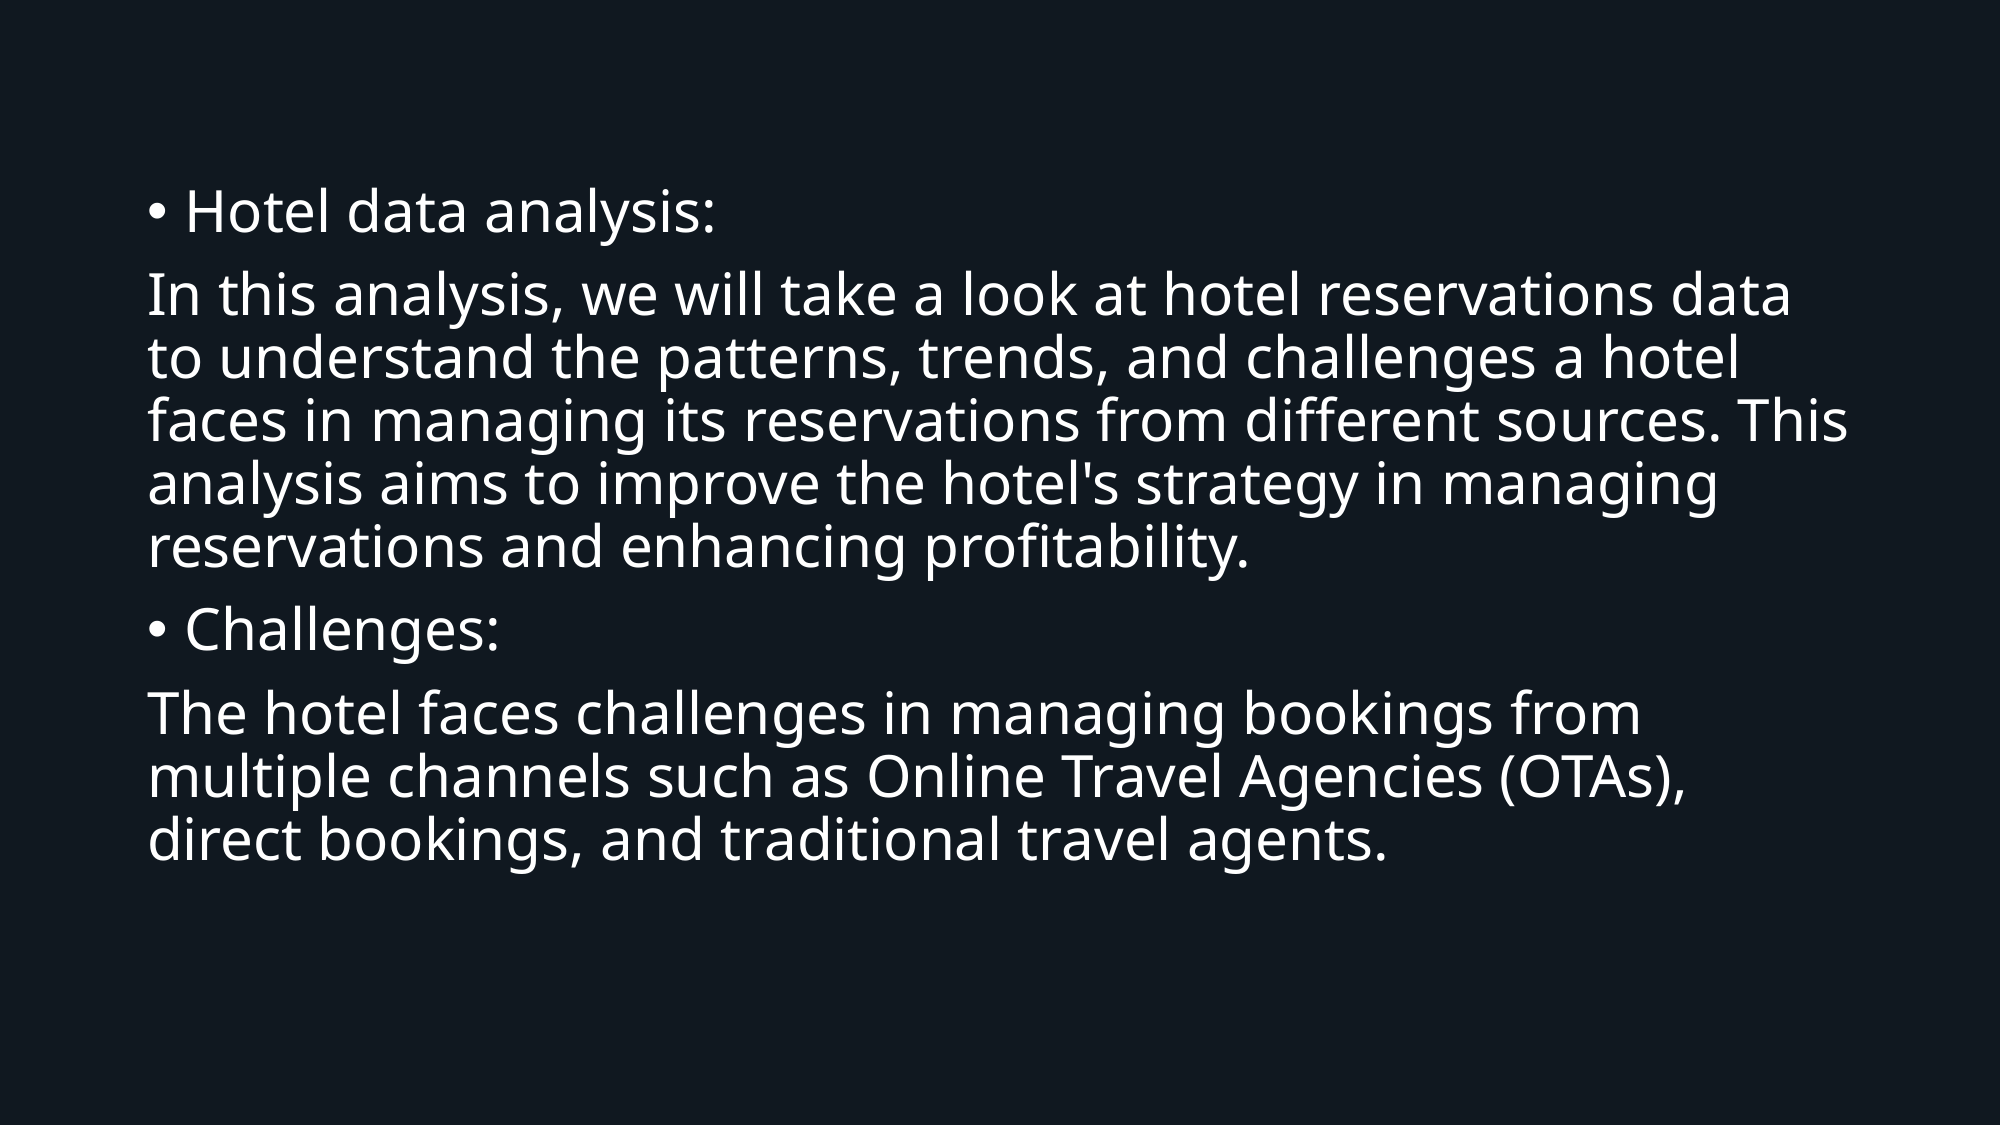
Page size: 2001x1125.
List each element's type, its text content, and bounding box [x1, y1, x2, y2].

list Hotel data analysis: In this analysis, we will take a look at hotel reservations data to understand the patterns, trends, and challenges a hotel faces in managing its reservations from different sources. This analysis aims to improve the hotel's strategy in managing reservations and enhancing profitability. Challenges: The hotel faces challenges in managing bookings from multiple channels such as Online Travel Agencies (OTAs), direct bookings, and traditional travel agents. [132, 174, 1868, 986]
